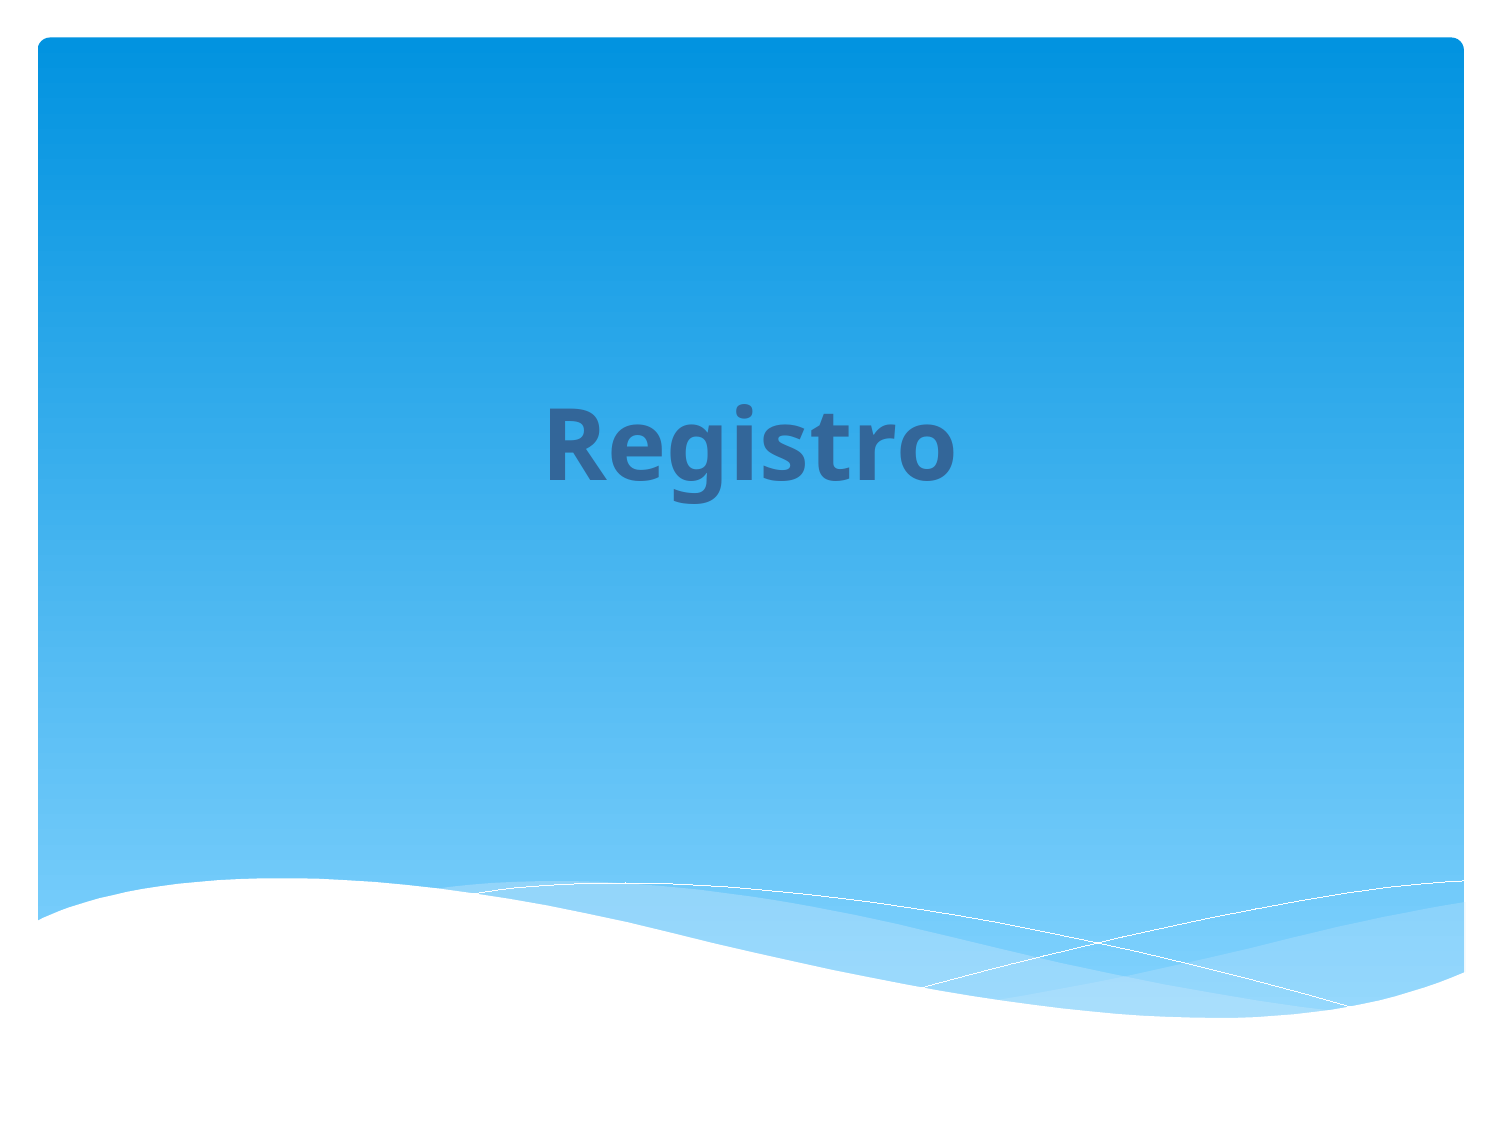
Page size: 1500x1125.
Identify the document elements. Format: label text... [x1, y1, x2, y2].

text_box Registro [81, 373, 1419, 858]
